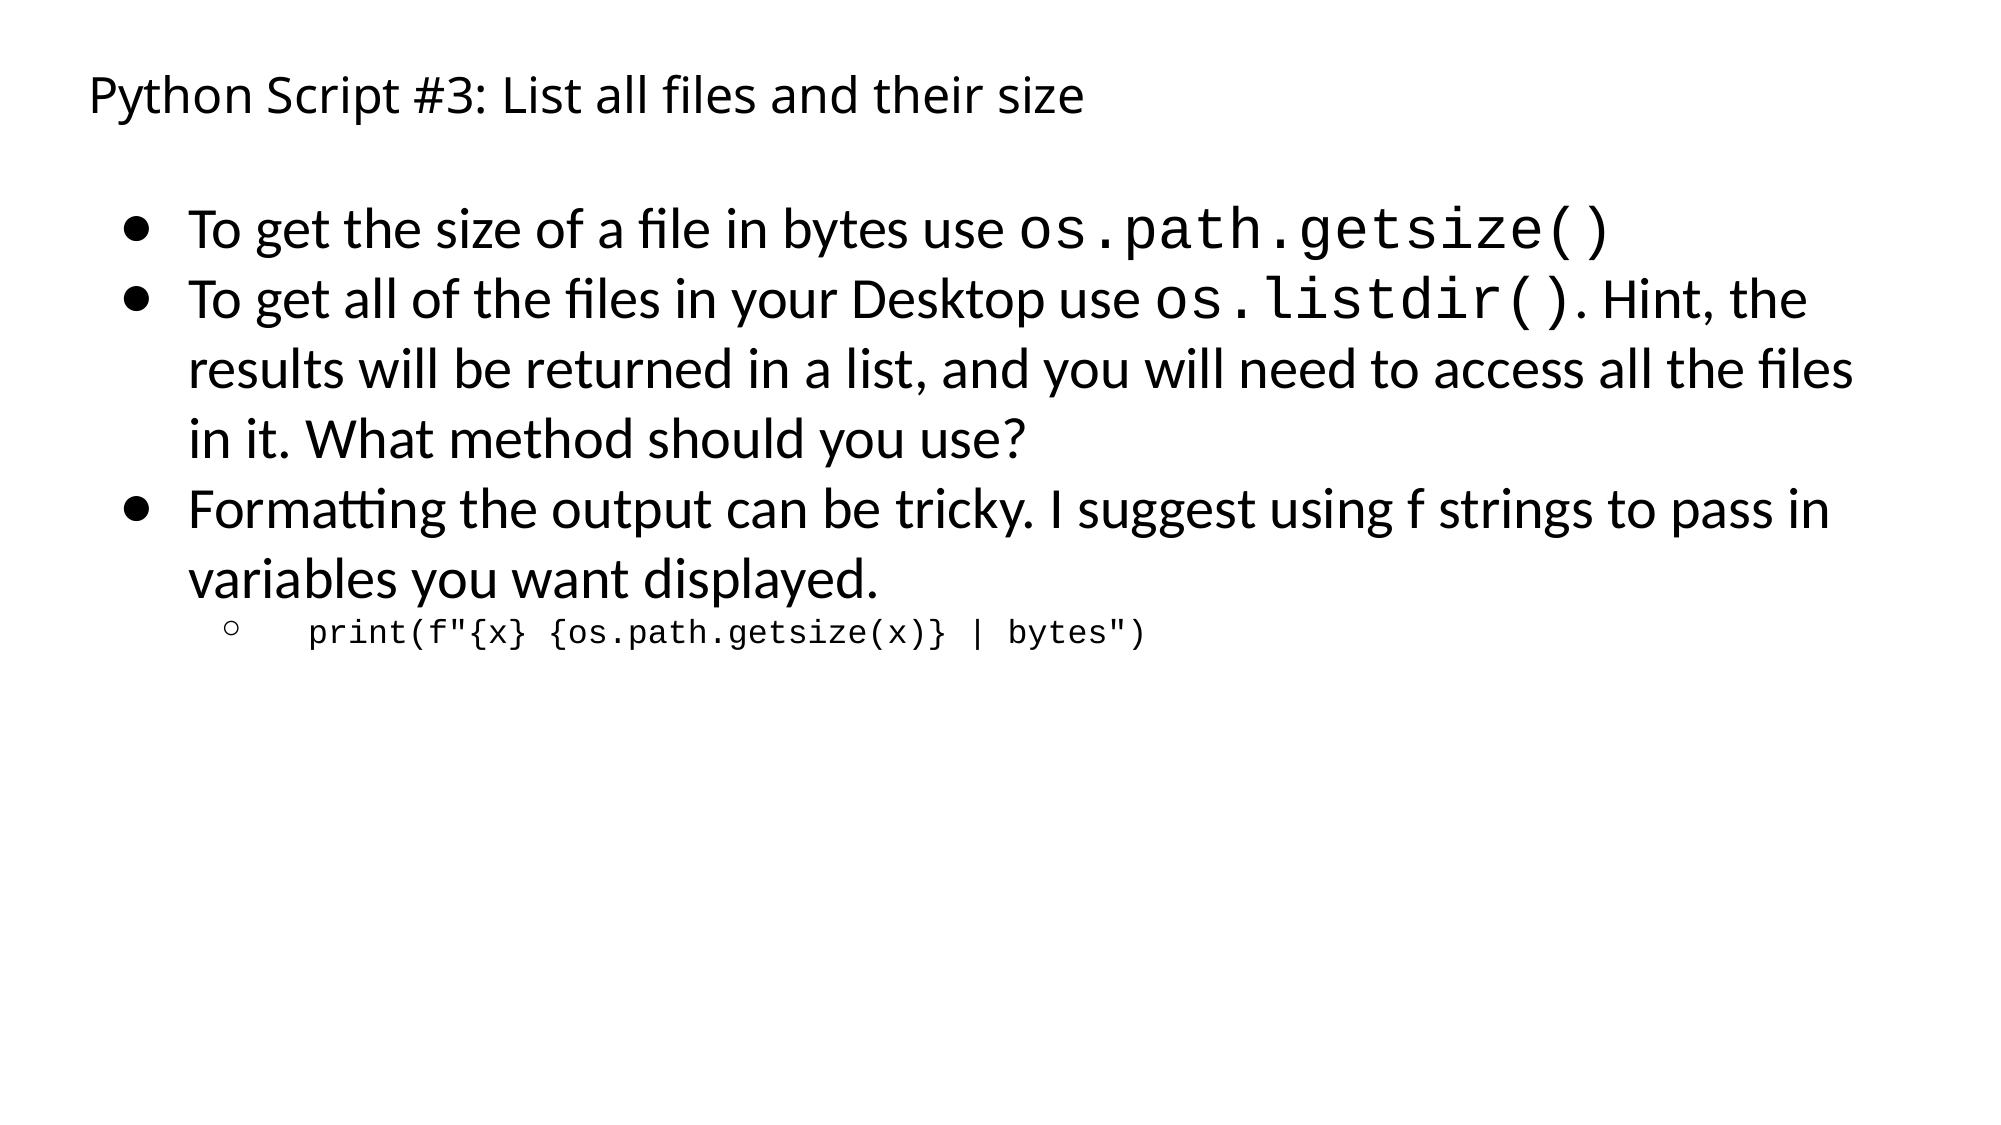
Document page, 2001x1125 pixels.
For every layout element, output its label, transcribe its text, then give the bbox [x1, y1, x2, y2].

title Python Script #3: List all files and their size [68, 50, 1932, 170]
list To get the size of a file in bytes use os.path.getsize() To get all of the files in your Desktop use os.listdir(). Hint, the results will be returned in a list, and you will need to access all the files in it. What method should you use? Formatting the output can be tricky. I suggest using f strings to pass in variables you want displayed. print(f"{x} {os.path.getsize(x)} | bytes") [68, 170, 1932, 918]
